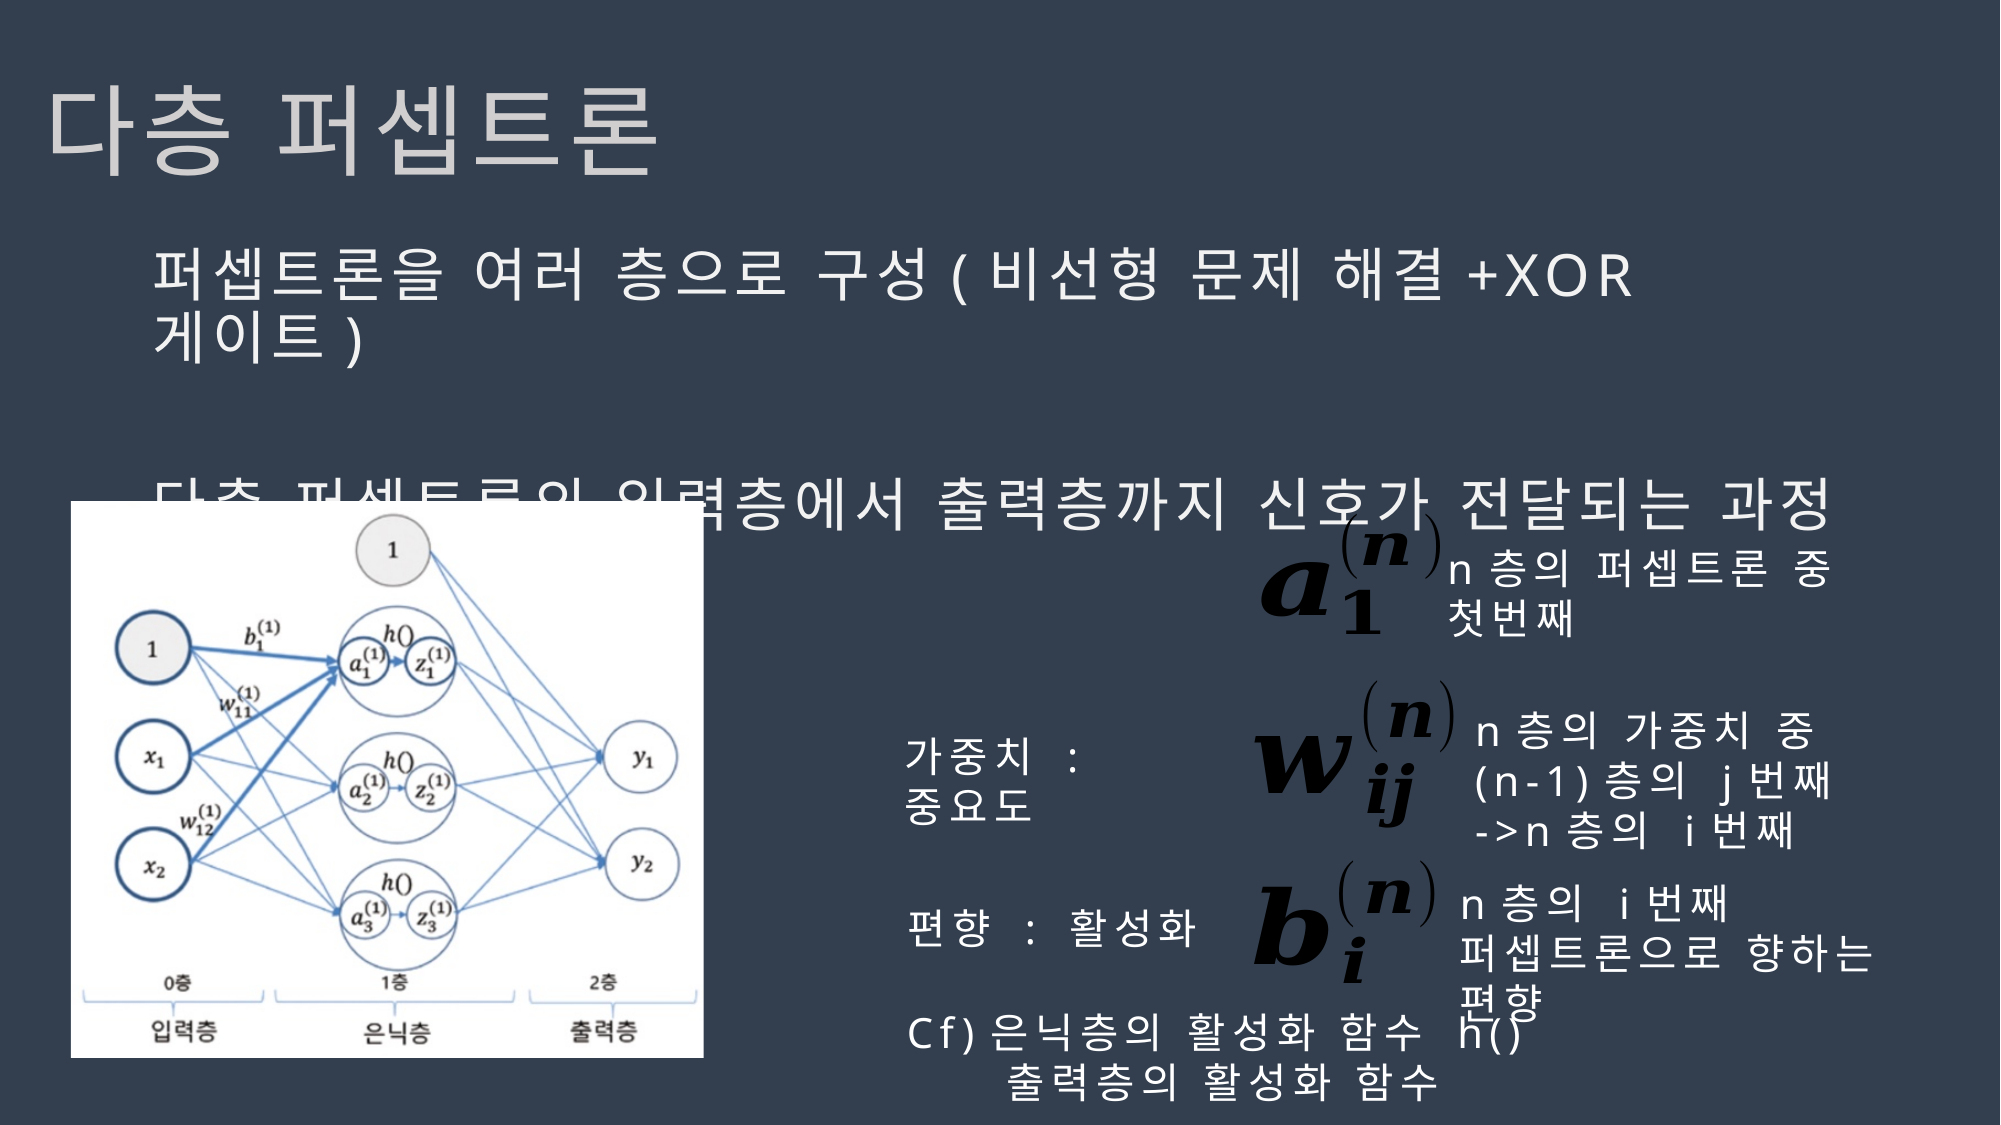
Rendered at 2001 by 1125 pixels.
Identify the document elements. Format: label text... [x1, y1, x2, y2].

text_box 가중치 : 중요도 [890, 723, 1232, 839]
title 다층 퍼셉트론 [29, 27, 1755, 246]
picture [70, 501, 704, 1058]
text_box 편향 : 활성화 [892, 895, 1235, 961]
text_box n층의 퍼셉트론 중 첫번째 [1432, 535, 1915, 651]
text_box n층의 가중치 중 (n-1)층의 j번째 ->n층의 i번째 [1460, 697, 1943, 862]
list 퍼셉트론을 여러 층으로 구성(비선형 문제 해결+XOR 게이트) 다층 퍼셉트론의 입력층에서 출력층까지 신호가 전달되는 과정 [137, 238, 1863, 953]
text_box n층의 i번째 퍼셉트론으로 향하는 편향 [1444, 870, 1984, 1035]
